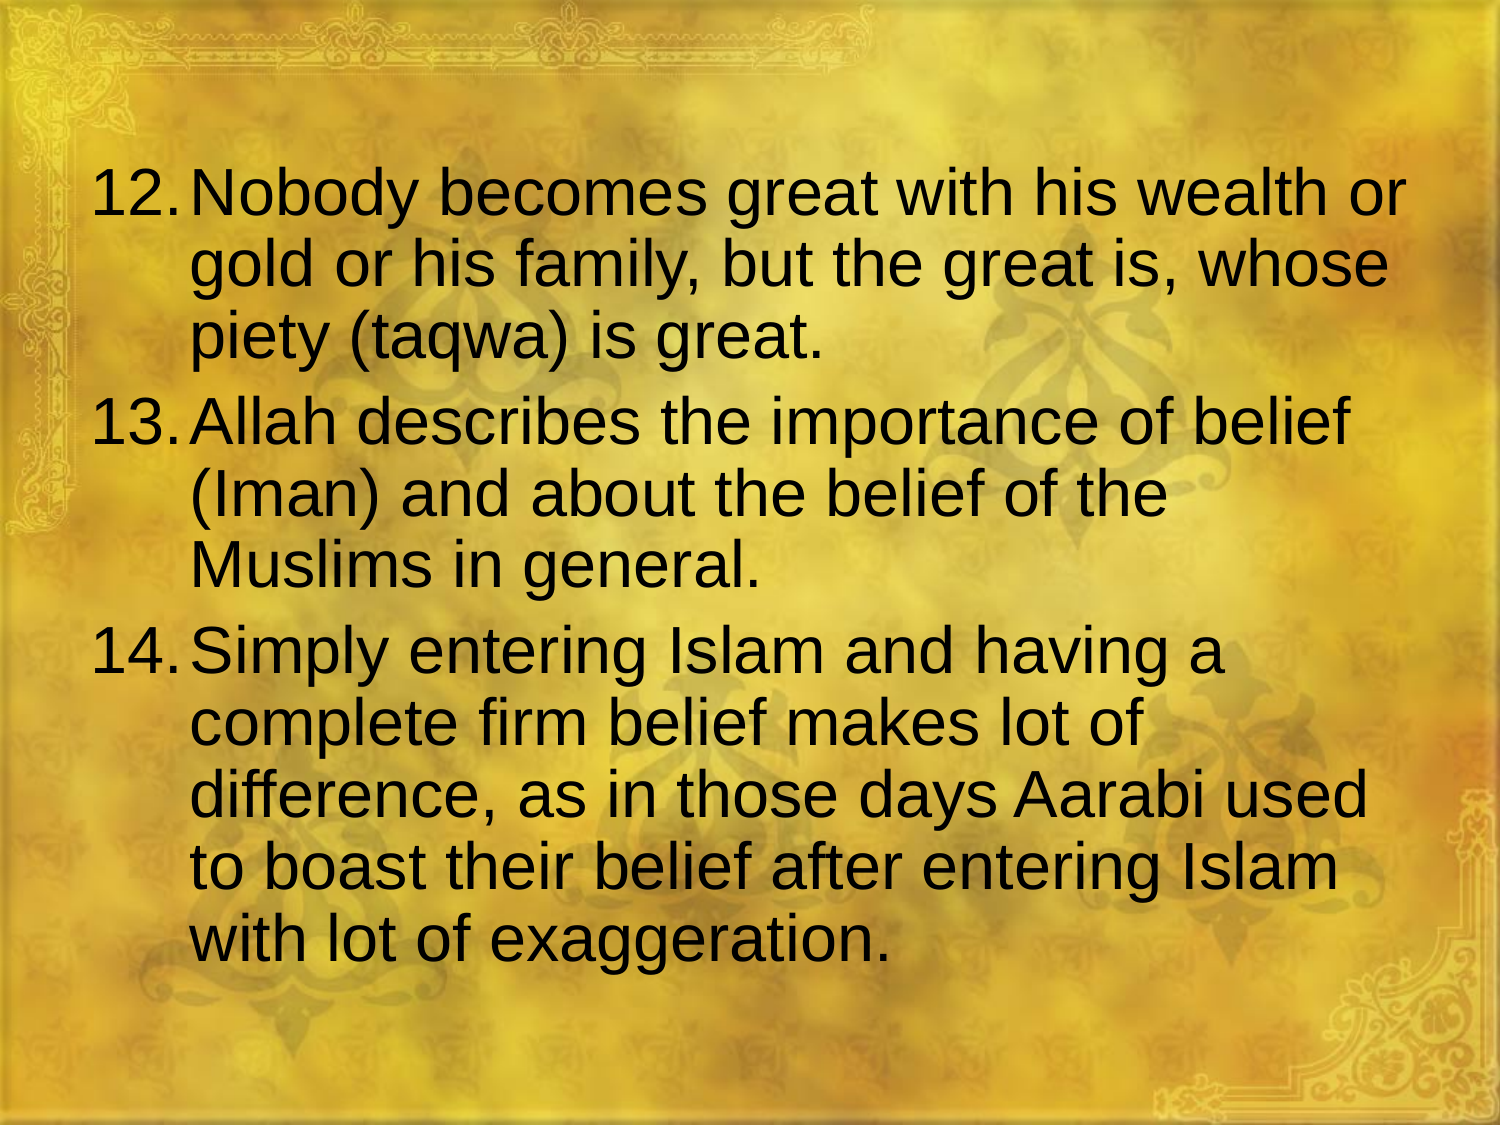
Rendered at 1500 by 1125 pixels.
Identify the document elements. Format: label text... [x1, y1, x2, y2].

list Nobody becomes great with his wealth or gold or his family, but the great is, whose piety (taqwa) is great. Allah describes the importance of belief (Iman) and about the belief of the Muslims in general. Simply entering Islam and having a complete firm belief makes lot of difference, as in those days Aarabi used to boast their belief after entering Islam with lot of exaggeration. [74, 149, 1426, 1006]
picture [0, 0, 1500, 1125]
